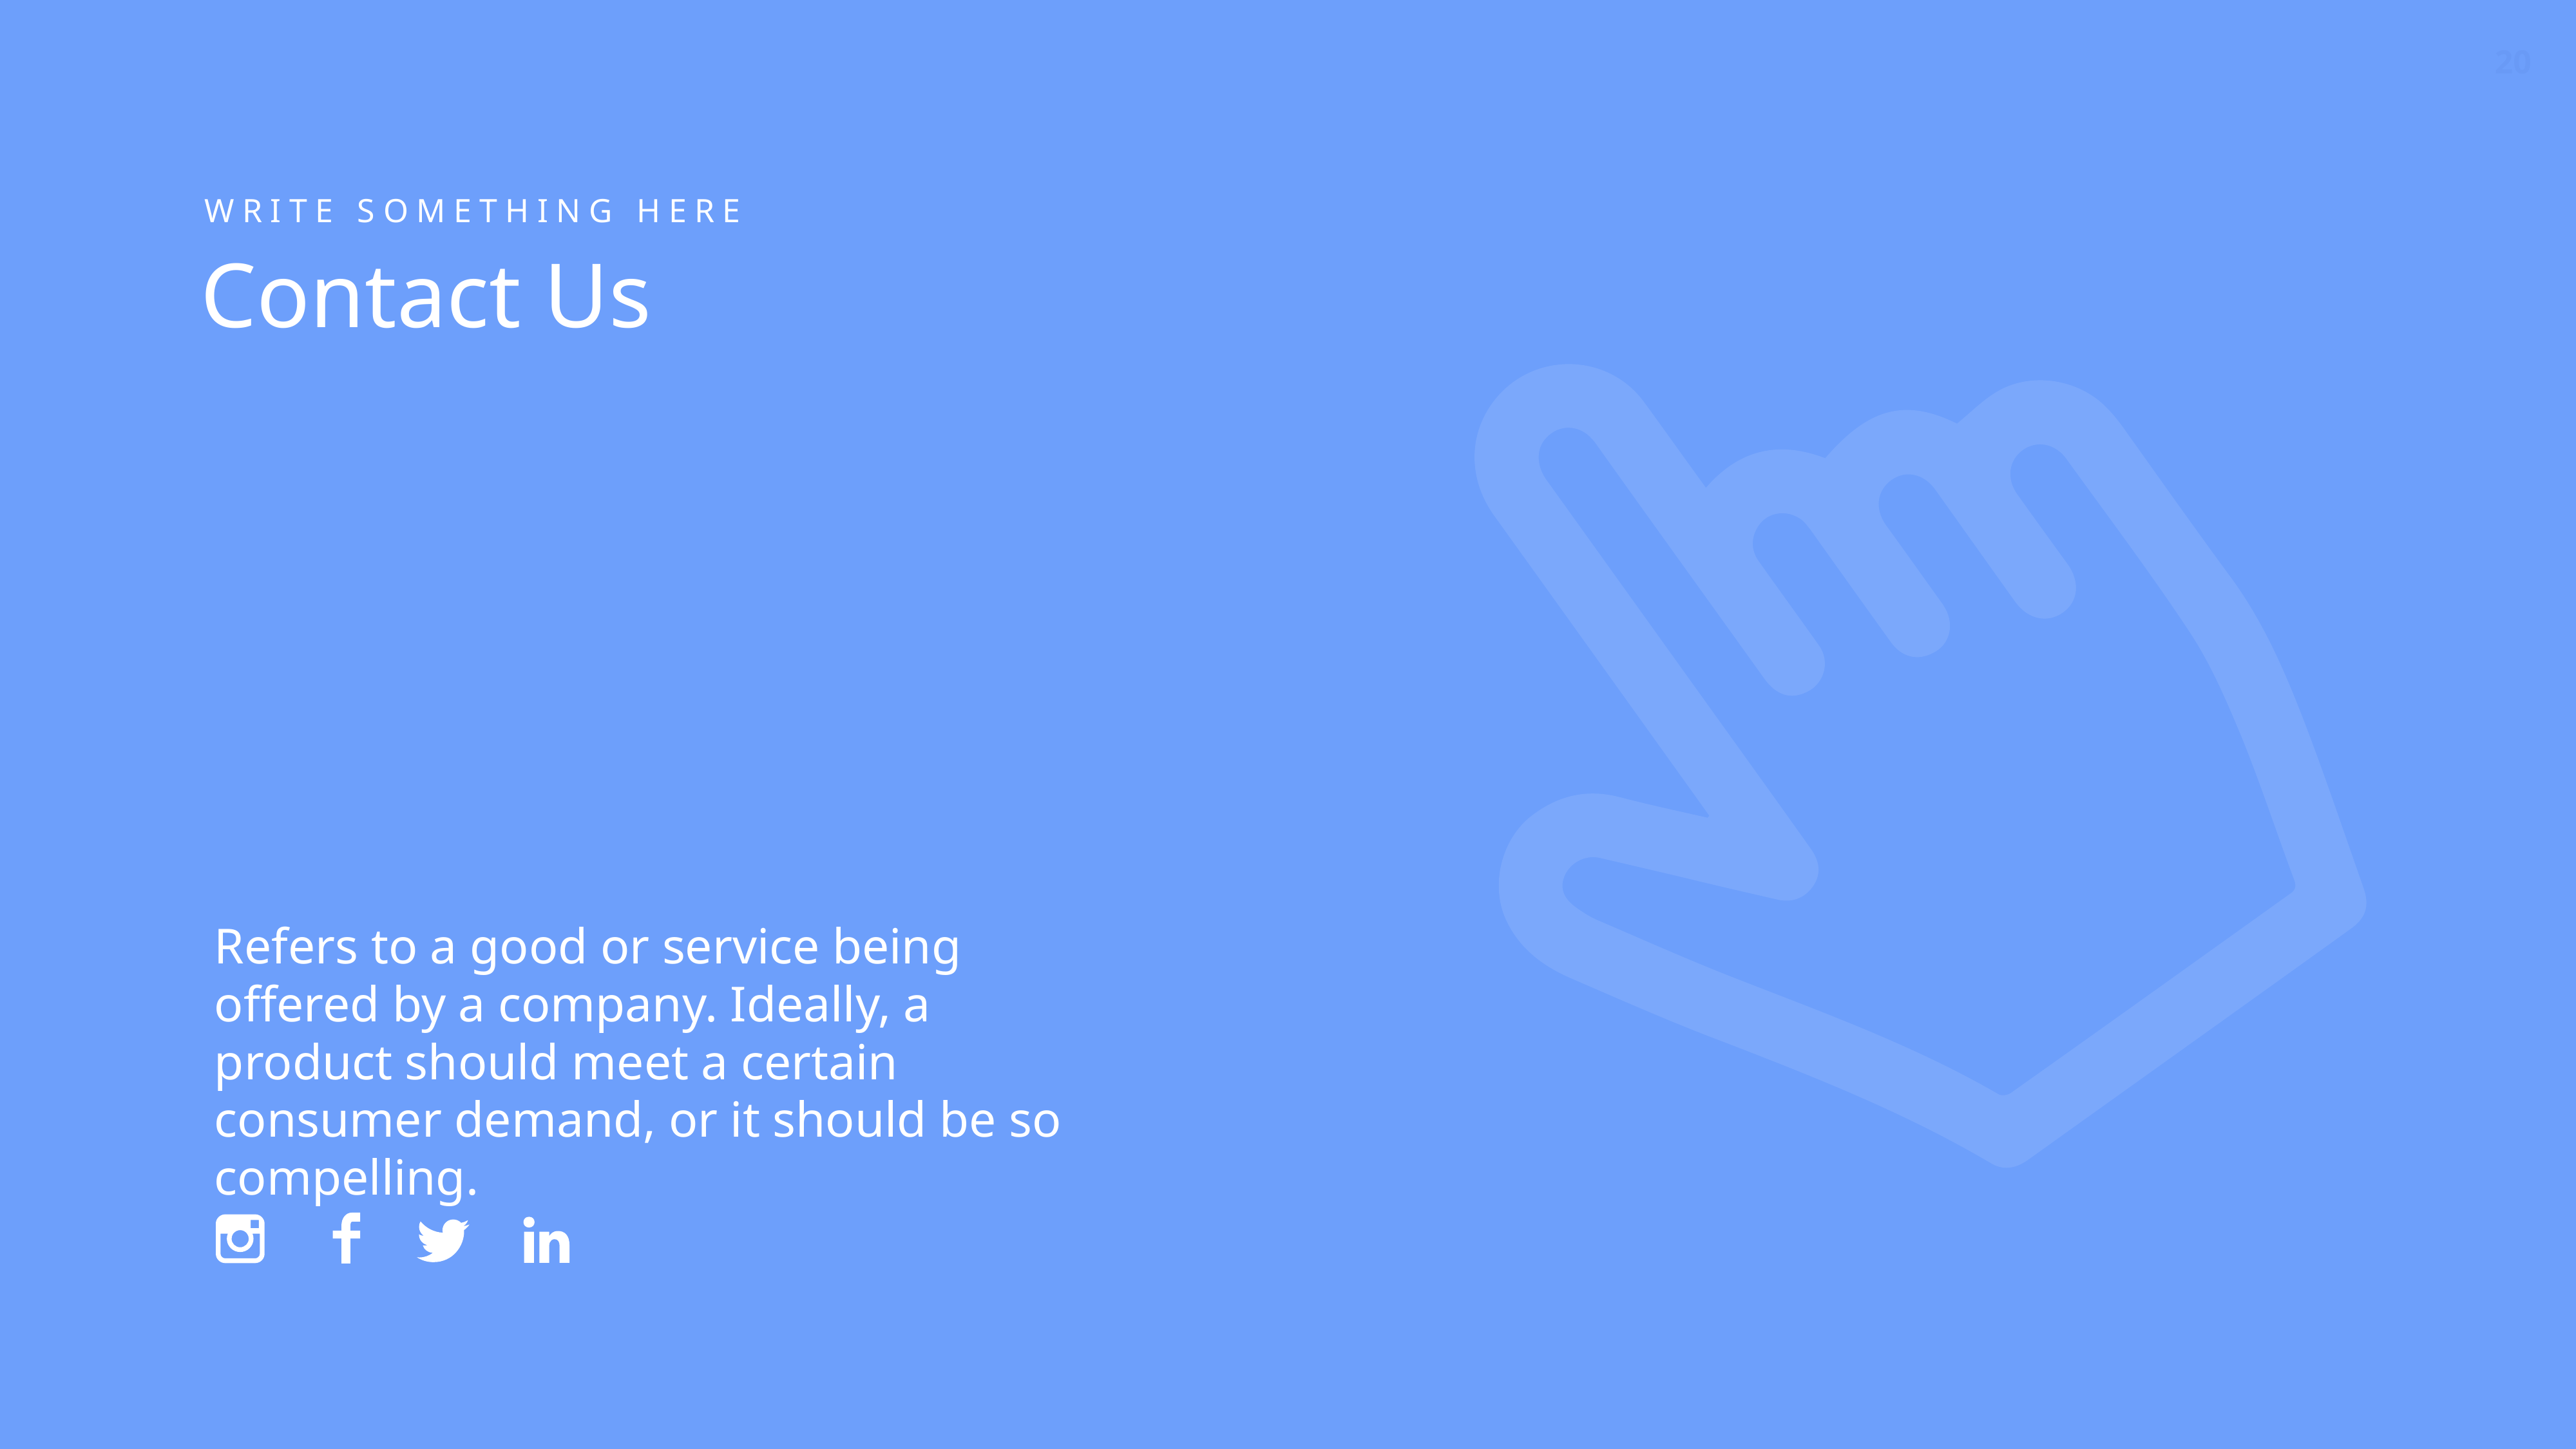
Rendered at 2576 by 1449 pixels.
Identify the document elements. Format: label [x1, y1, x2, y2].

text_box [215, 1212, 569, 1264]
text_box [191, 185, 771, 352]
picture [0, 0, 2576, 1449]
